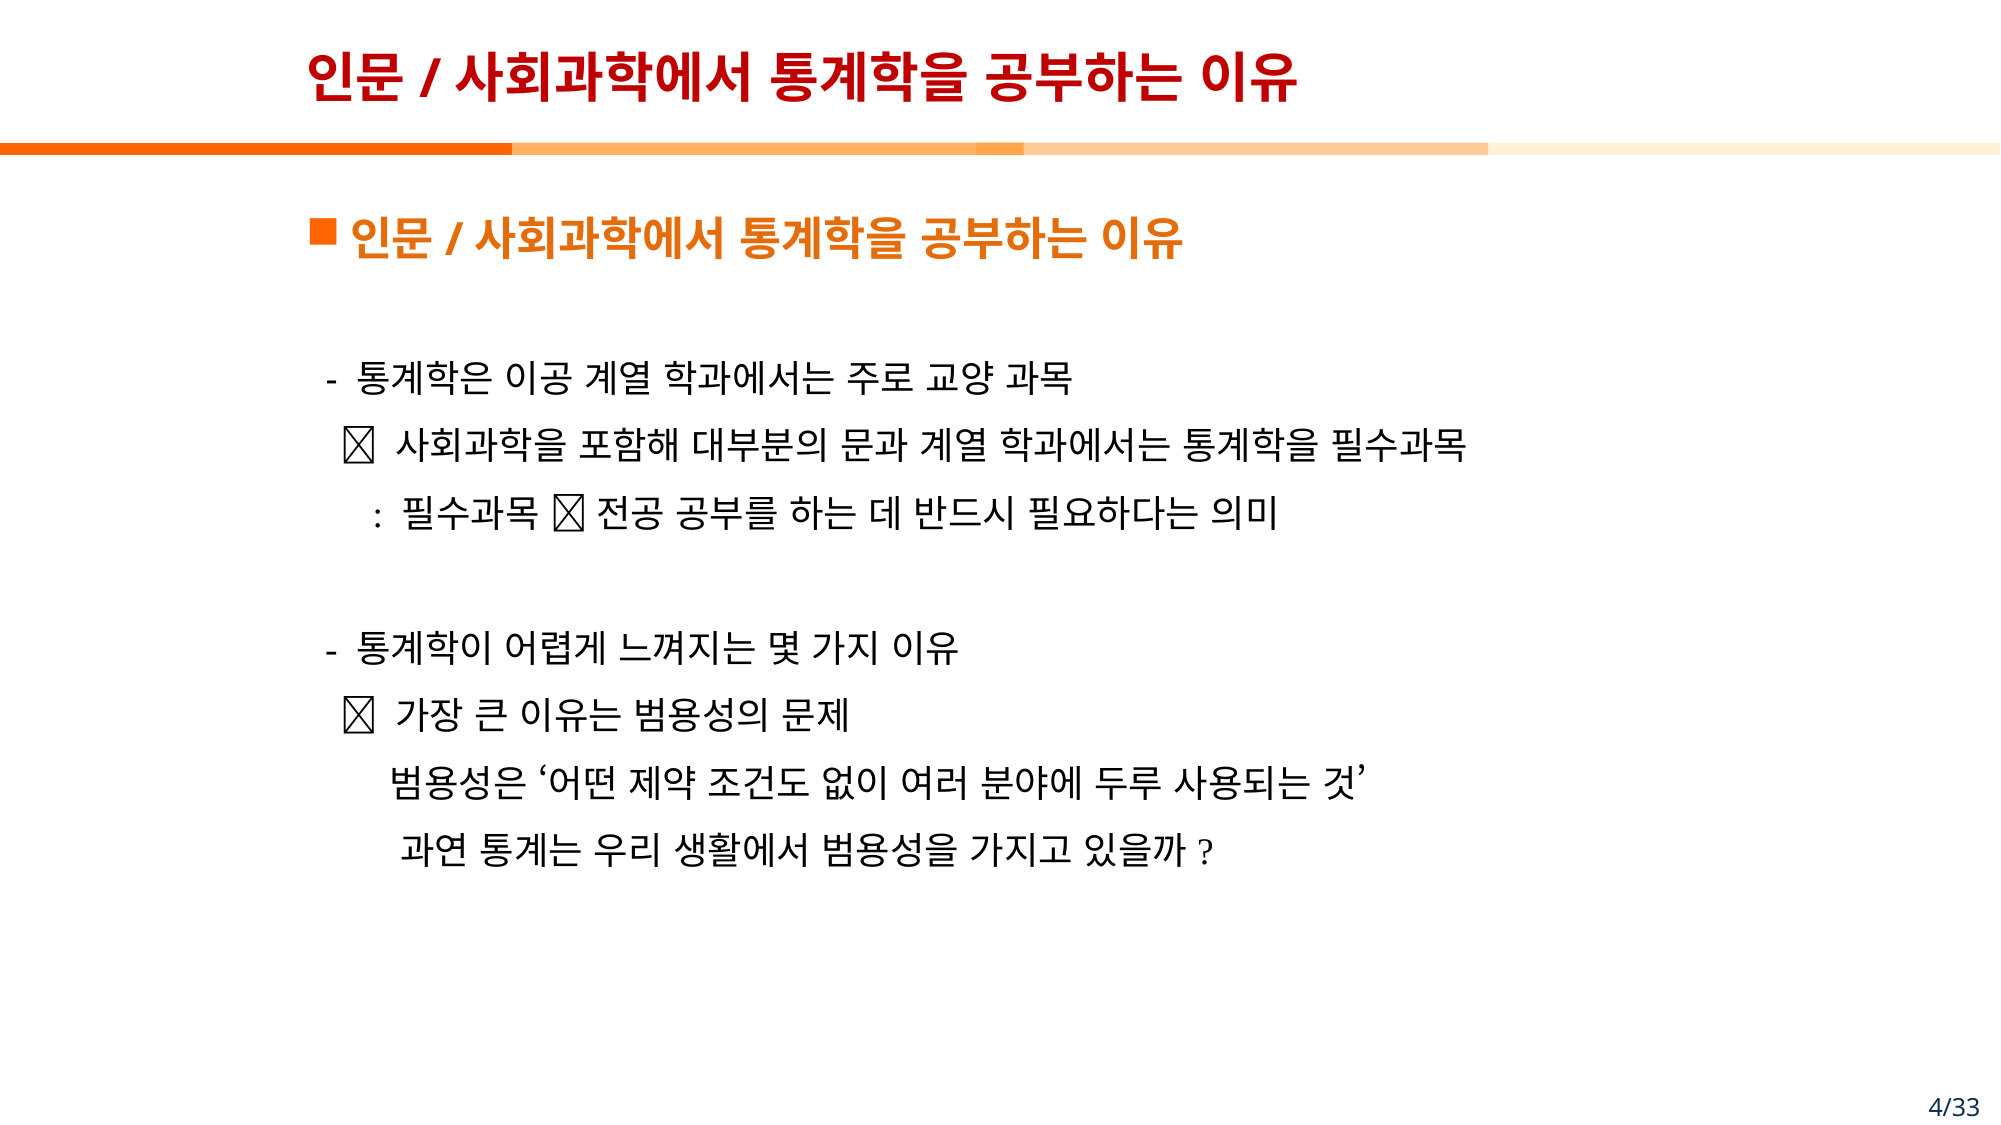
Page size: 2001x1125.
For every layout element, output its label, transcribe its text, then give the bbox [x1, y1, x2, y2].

title 인문/사회과학에서 통계학을 공부하는 이유 [291, 31, 1532, 122]
list 인문/사회과학에서 통계학을 공부하는 이유 - 통계학은 이공 계열 학과에서는 주로 교양 과목  사회과학을 포함해 대부분의 문과 계열 학과에서는 통계학을 필수과목 : 필수과목  전공 공부를 하는 데 반드시 필요하다는 의미 - 통계학이 어렵게 느껴지는 몇 가지 이유  가장 큰 이유는 범용성의 문제 범용성은 ‘어떤 제약 조건도 없이 여러 분야에 두루 사용되는 것’ 과연 통계는 우리 생활에서 범용성을 가지고 있을까? [291, 174, 1709, 1073]
